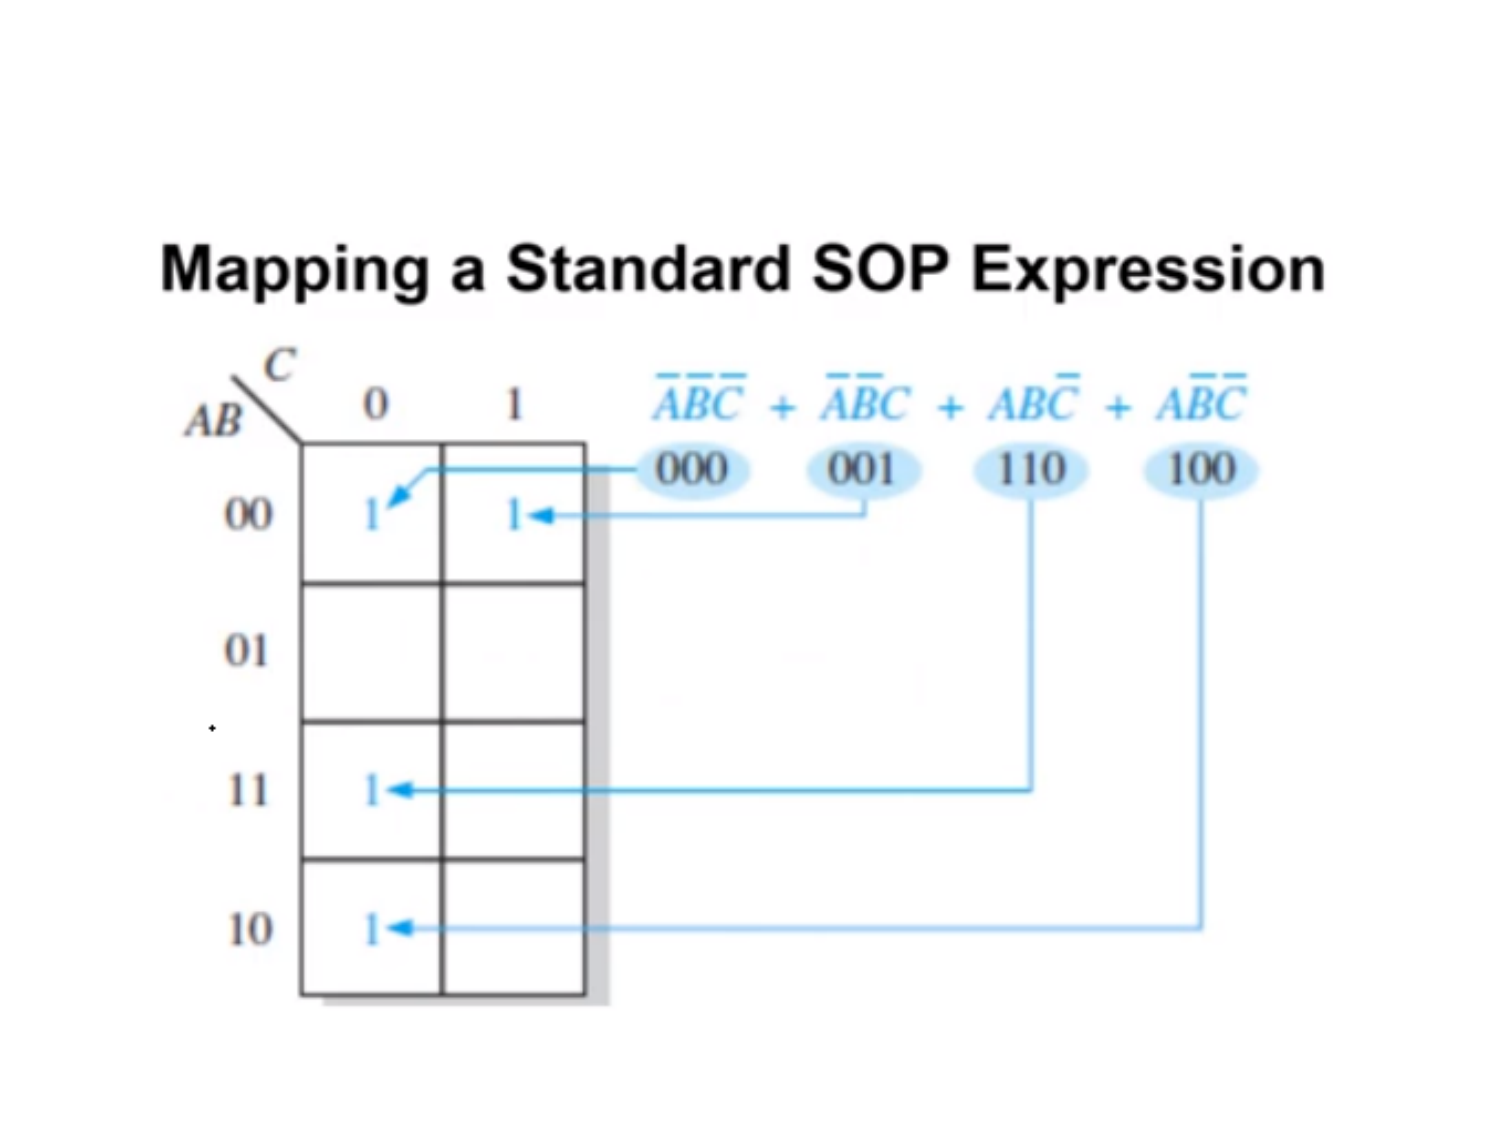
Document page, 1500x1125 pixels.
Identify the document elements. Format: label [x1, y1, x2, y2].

list [99, 187, 1376, 1013]
